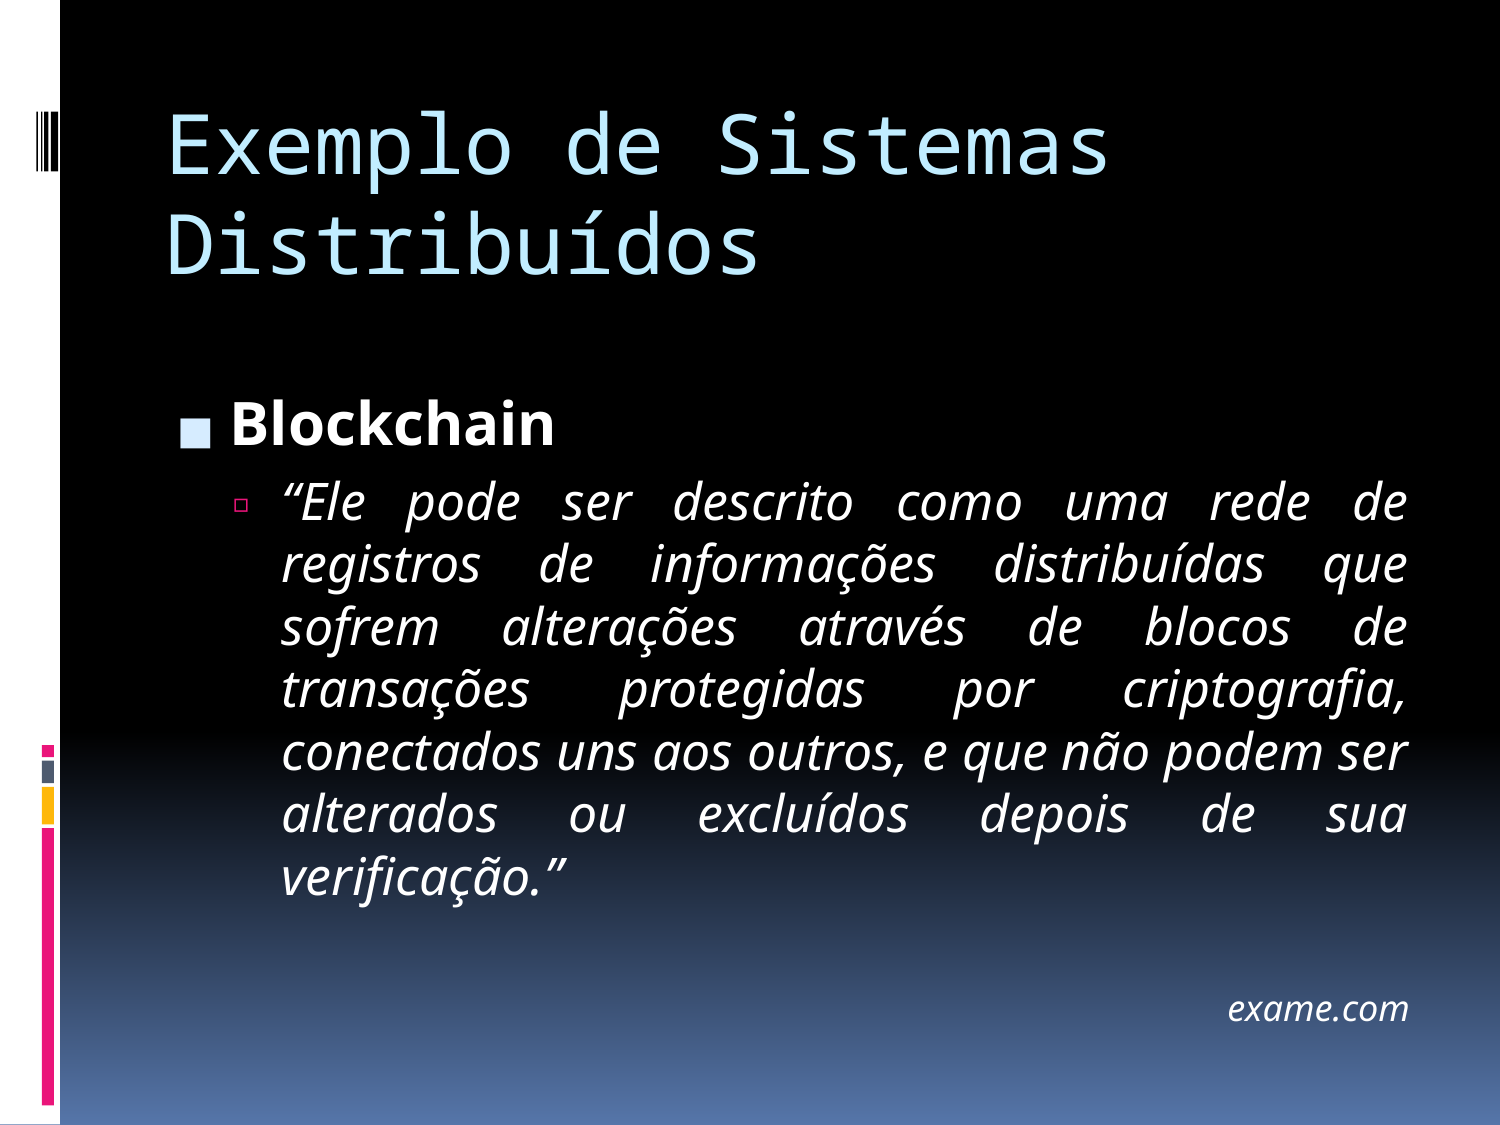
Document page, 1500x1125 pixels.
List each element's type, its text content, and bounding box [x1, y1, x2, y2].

title Exemplo de Sistemas Distribuídos [150, 83, 1425, 292]
list Blockchain “Ele pode ser descrito como uma rede de registros de informações distribuídas que sofrem alterações através de blocos de transações protegidas por criptografia, conectados uns aos outros, e que não podem ser alterados ou excluídos depois de sua verificação.” exame.com [150, 292, 1425, 1043]
